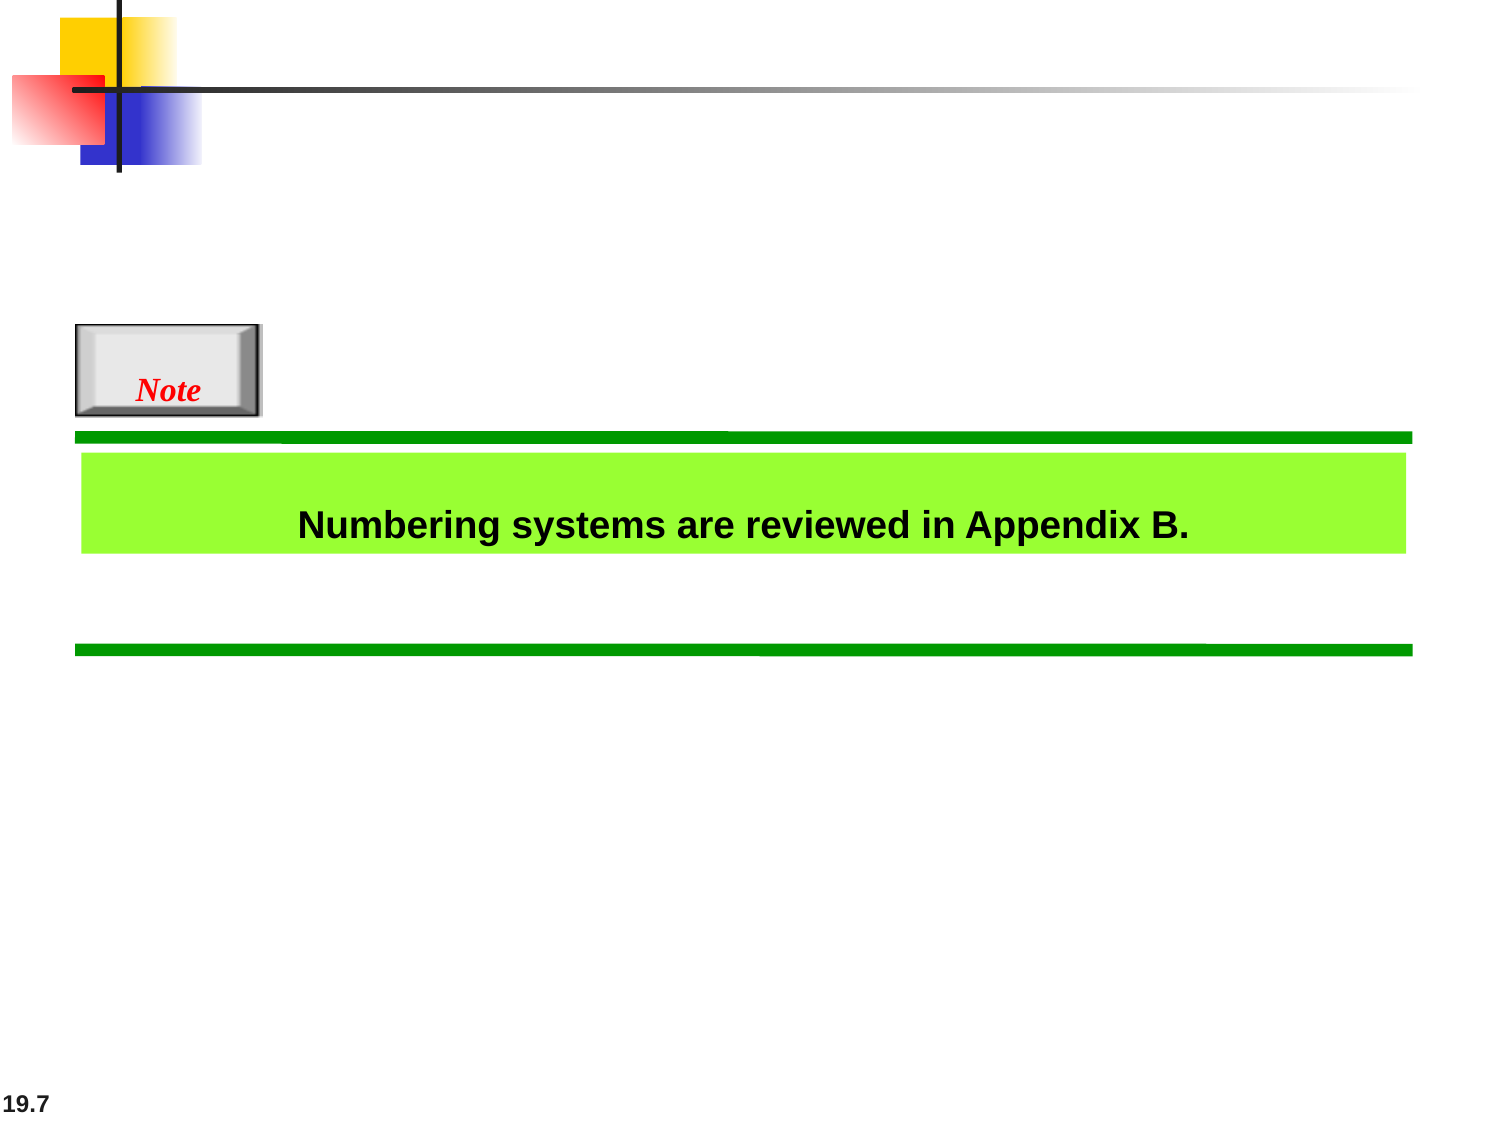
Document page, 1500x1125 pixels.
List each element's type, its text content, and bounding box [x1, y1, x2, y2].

text_box [141, 93, 202, 165]
text_box [60, 17, 116, 86]
text_box [72, 87, 1423, 93]
text_box [122, 93, 141, 165]
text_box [74, 324, 263, 418]
text_box [116, 0, 122, 87]
text_box [12, 75, 105, 145]
text_box [122, 17, 177, 86]
text_box Numbering systems are reviewed in Appendix B. [81, 452, 1407, 554]
text_box [116, 93, 122, 173]
text_box [80, 93, 116, 165]
slide_number 19.7 [0, 1050, 300, 1125]
